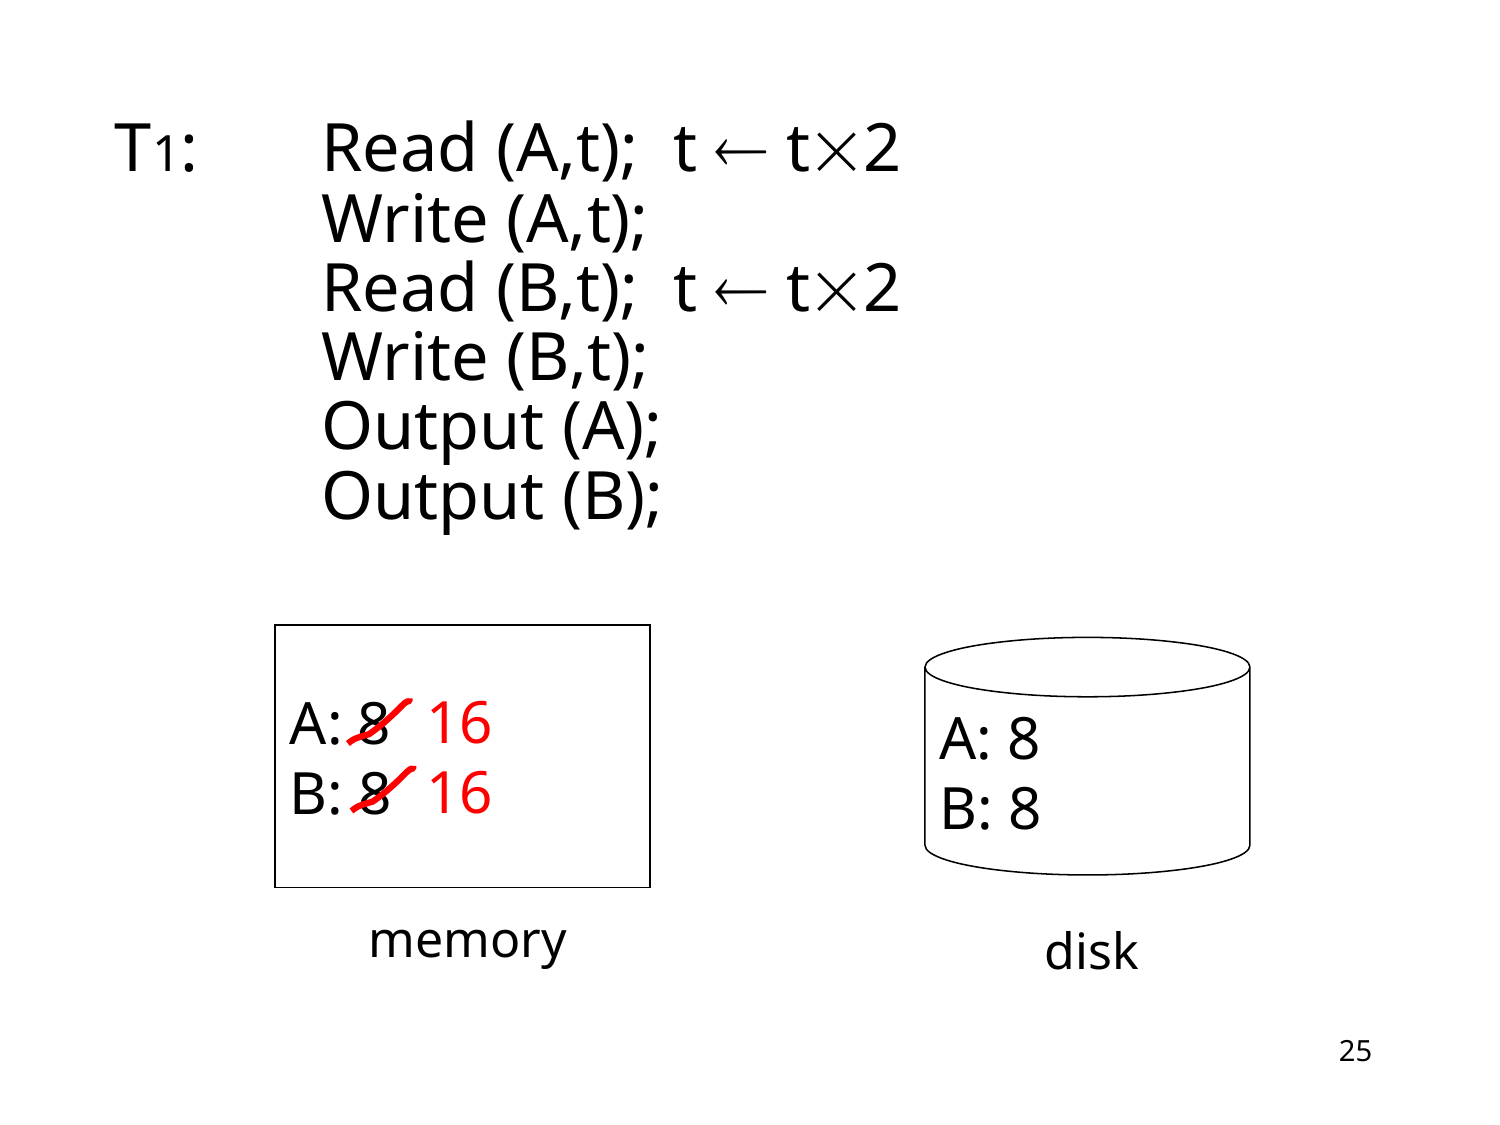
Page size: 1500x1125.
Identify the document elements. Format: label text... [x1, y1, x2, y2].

text_box memory [353, 900, 582, 975]
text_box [347, 677, 507, 833]
list Update  <Ti, X, Old X val, New X val > [925, 637, 1250, 696]
list T1: Read (A,t); t  t2 Write (A,t); Read (B,t); t  t2 Write (B,t); Output (A); Output (B); [99, 112, 1375, 963]
slide_number 25 [1074, 1024, 1388, 1101]
text_box A: 8 B: 8 [274, 624, 650, 888]
text_box disk [1030, 912, 1155, 988]
text_box A: 8 B: 8 [924, 637, 1250, 875]
